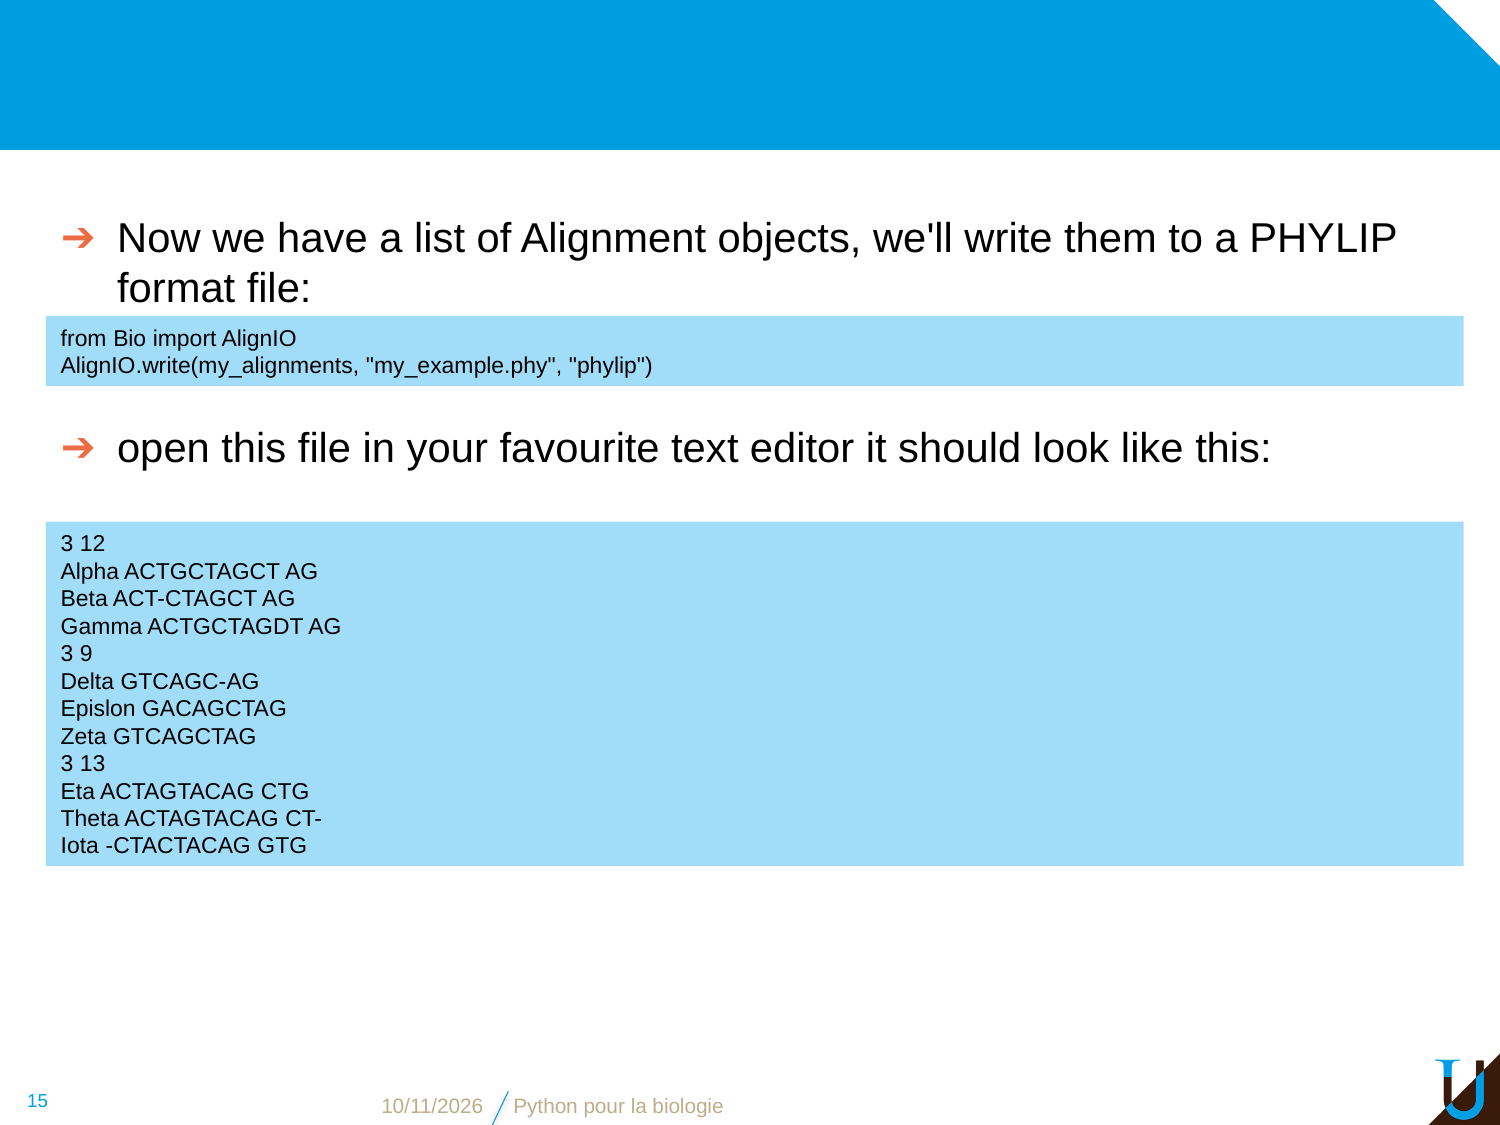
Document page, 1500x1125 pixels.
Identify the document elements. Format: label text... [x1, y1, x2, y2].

text_box from Bio import AlignIO AlignIO.write(my_alignments, "my_example.phy", "phylip") [45, 316, 1464, 386]
slide_number 15 [0, 1074, 75, 1125]
text_box open this file in your favourite text editor it should look like this: [45, 412, 1464, 479]
text_box 3 12 Alpha ACTGCTAGCT AG Beta ACT-CTAGCT AG Gamma ACTGCTAGDT AG 3 9 Delta GTCAGC-AG Epislon GACAGCTAG Zeta GTCAGCTAG 3 13 Eta ACTAGTACAG CTG Theta ACTAGTACAG CT- Iota -CTACTACAG GTG [45, 521, 1464, 866]
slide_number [147, 1091, 498, 1125]
list Now we have a list of Alignment objects, we'll write them to a PHYLIP format file: [45, 202, 1464, 316]
footer Python pour la biologie [498, 1091, 1362, 1125]
picture [1425, 1050, 1500, 1125]
